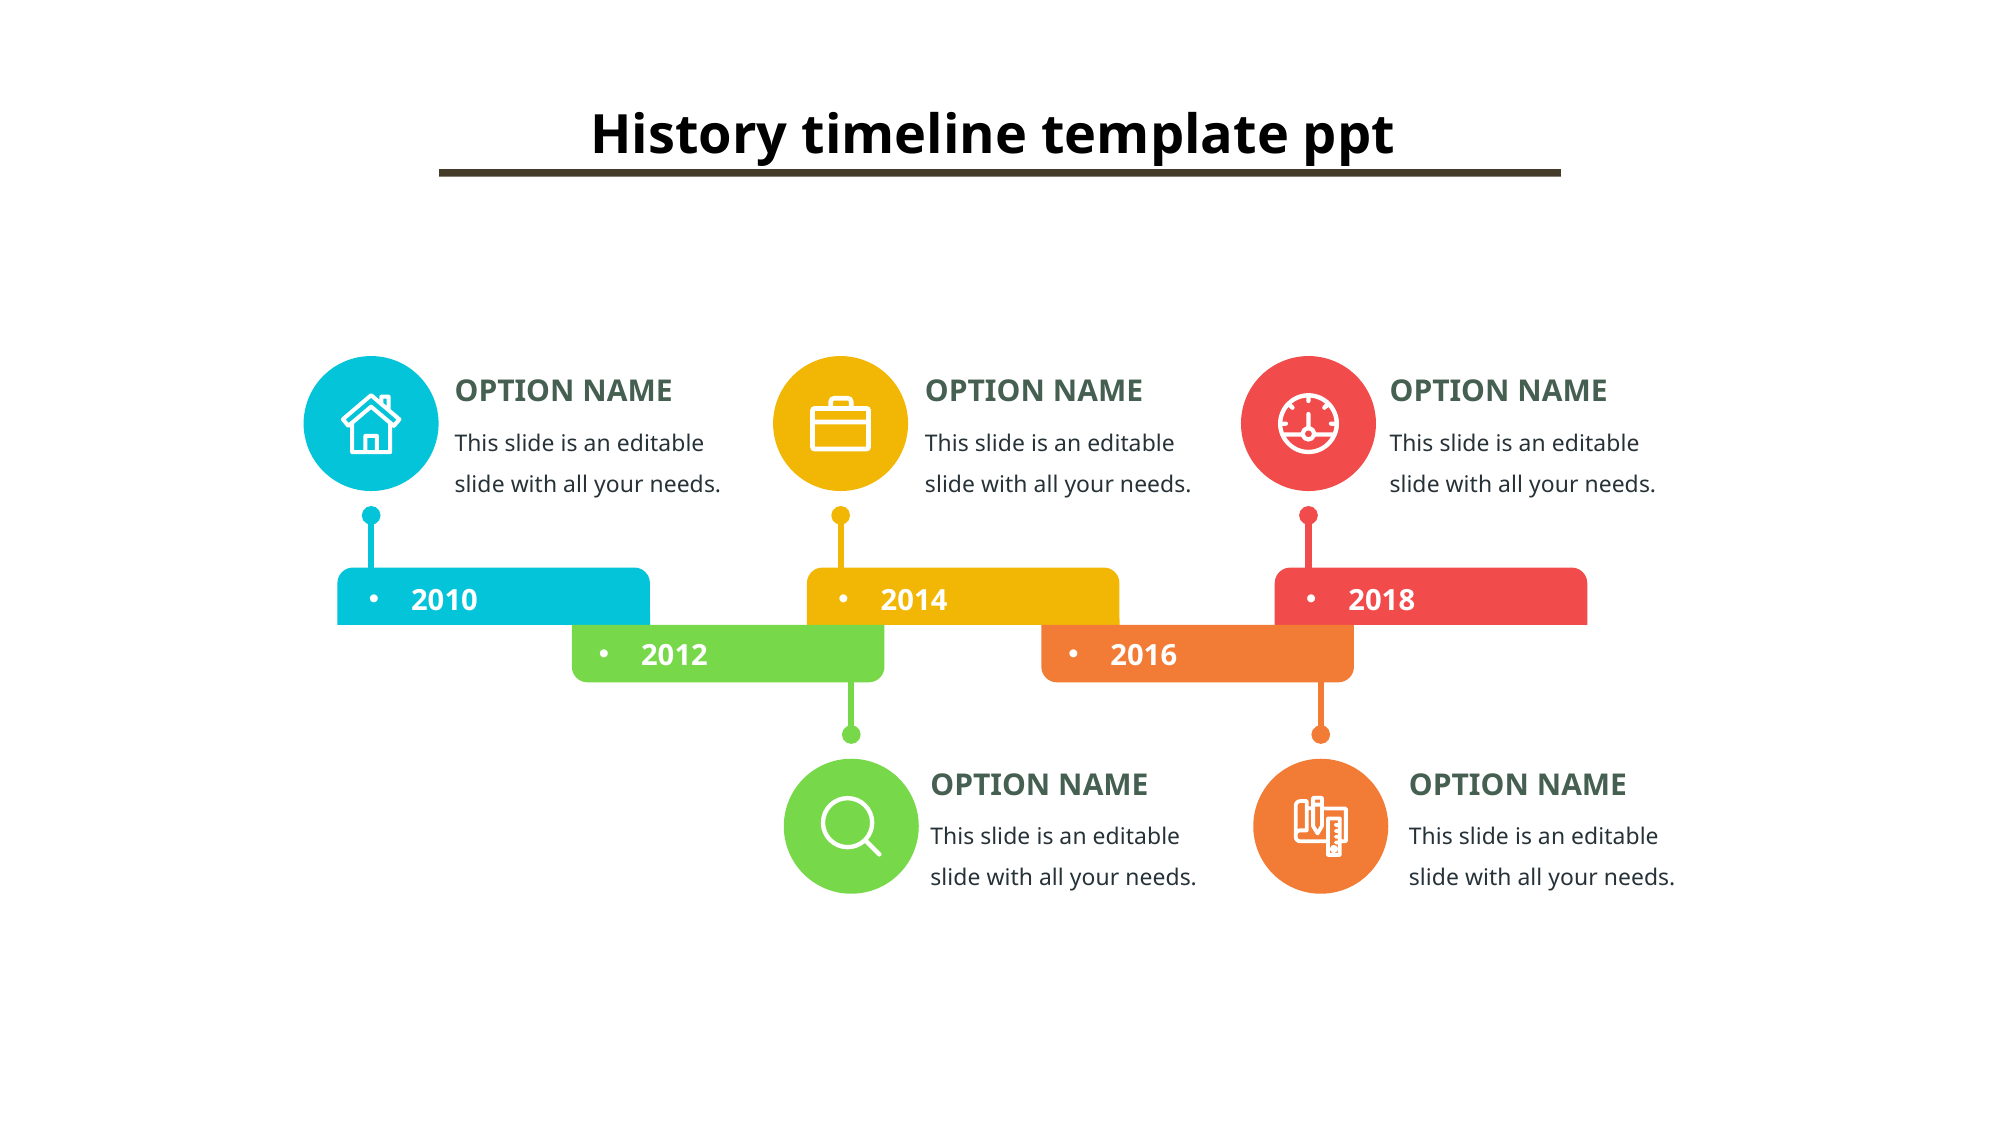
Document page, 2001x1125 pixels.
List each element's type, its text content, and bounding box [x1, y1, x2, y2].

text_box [303, 356, 439, 492]
text_box 2010 [336, 566, 652, 626]
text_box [1240, 356, 1375, 492]
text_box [773, 356, 909, 492]
text_box History timeline template ppt [335, 91, 1665, 172]
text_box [783, 758, 916, 894]
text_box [916, 740, 1218, 894]
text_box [1395, 740, 1697, 894]
text_box 2016 [1040, 623, 1355, 684]
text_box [1375, 347, 1677, 501]
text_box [1253, 758, 1389, 894]
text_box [440, 347, 742, 501]
text_box 2012 [570, 623, 886, 684]
text_box 2014 [805, 566, 1121, 626]
text_box 2018 [1273, 566, 1589, 626]
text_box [911, 347, 1213, 501]
text_box [438, 168, 1562, 178]
